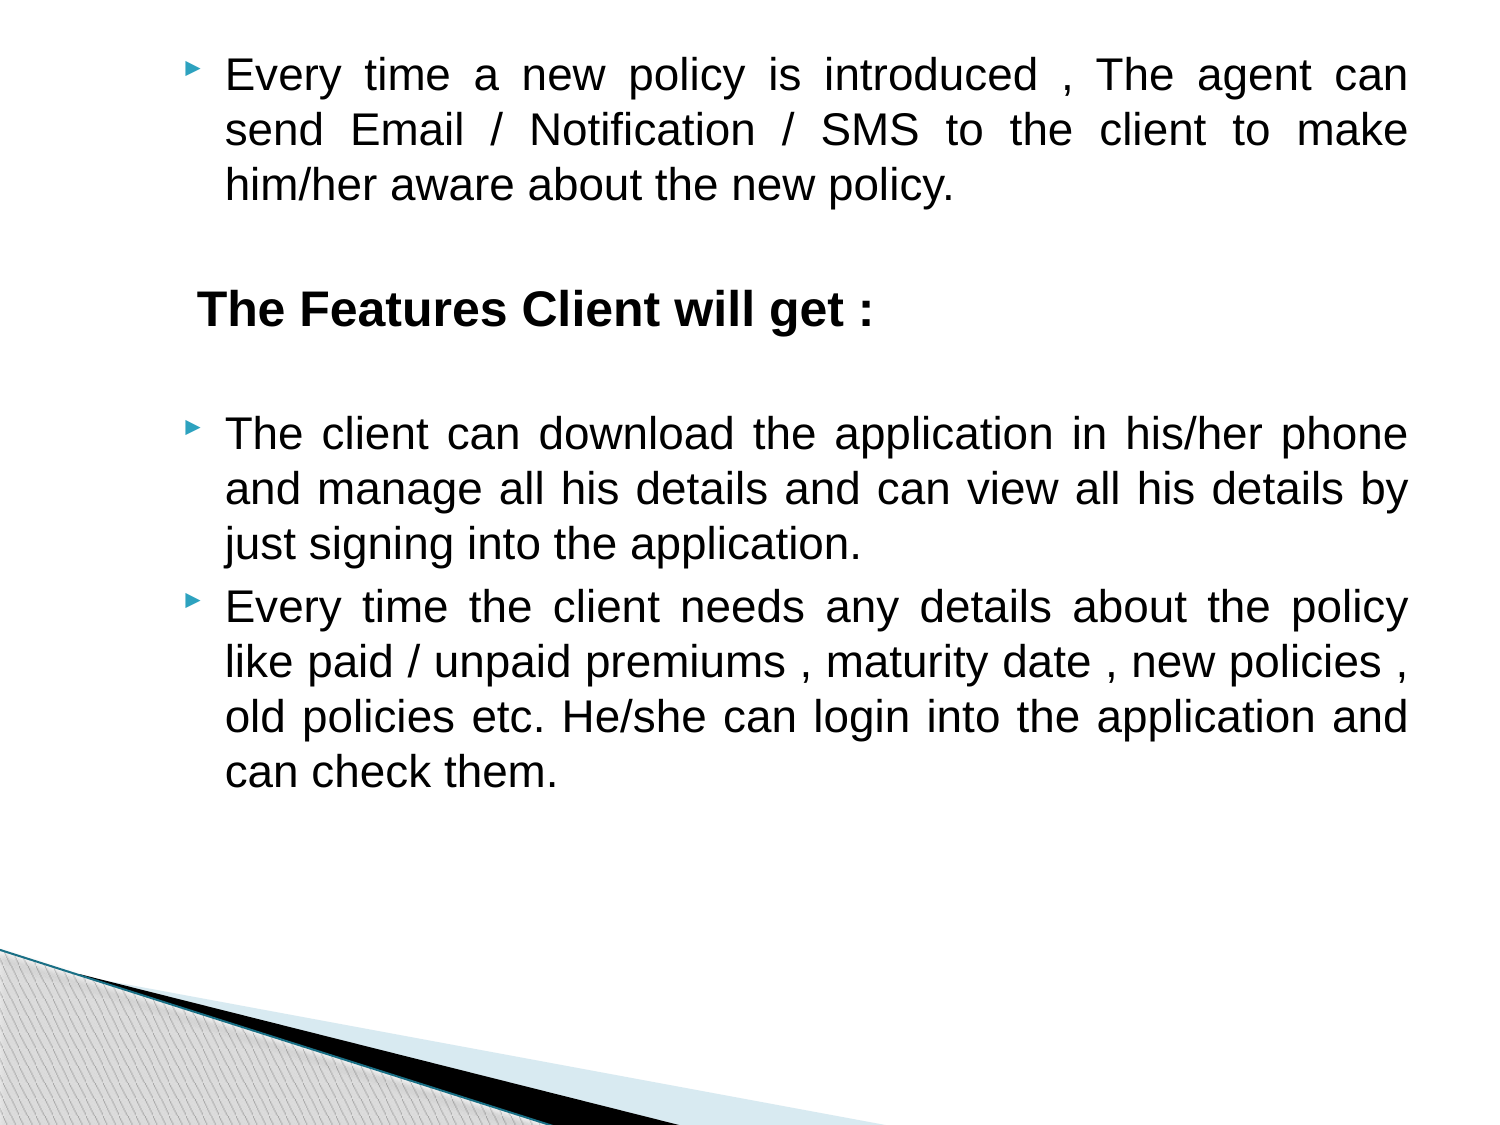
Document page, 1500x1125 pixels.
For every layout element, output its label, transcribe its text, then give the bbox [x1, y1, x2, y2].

list Every time a new policy is introduced , The agent can send Email / Notification / SMS to the client to make him/her aware about the new policy. The Features Client will get : The client can download the application in his/her phone and manage all his details and can view all his details by just signing into the application. Every time the client needs any details about the policy like paid / unpaid premiums , maturity date , new policies , old policies etc. He/she can login into the application and can check them. [149, 37, 1426, 988]
